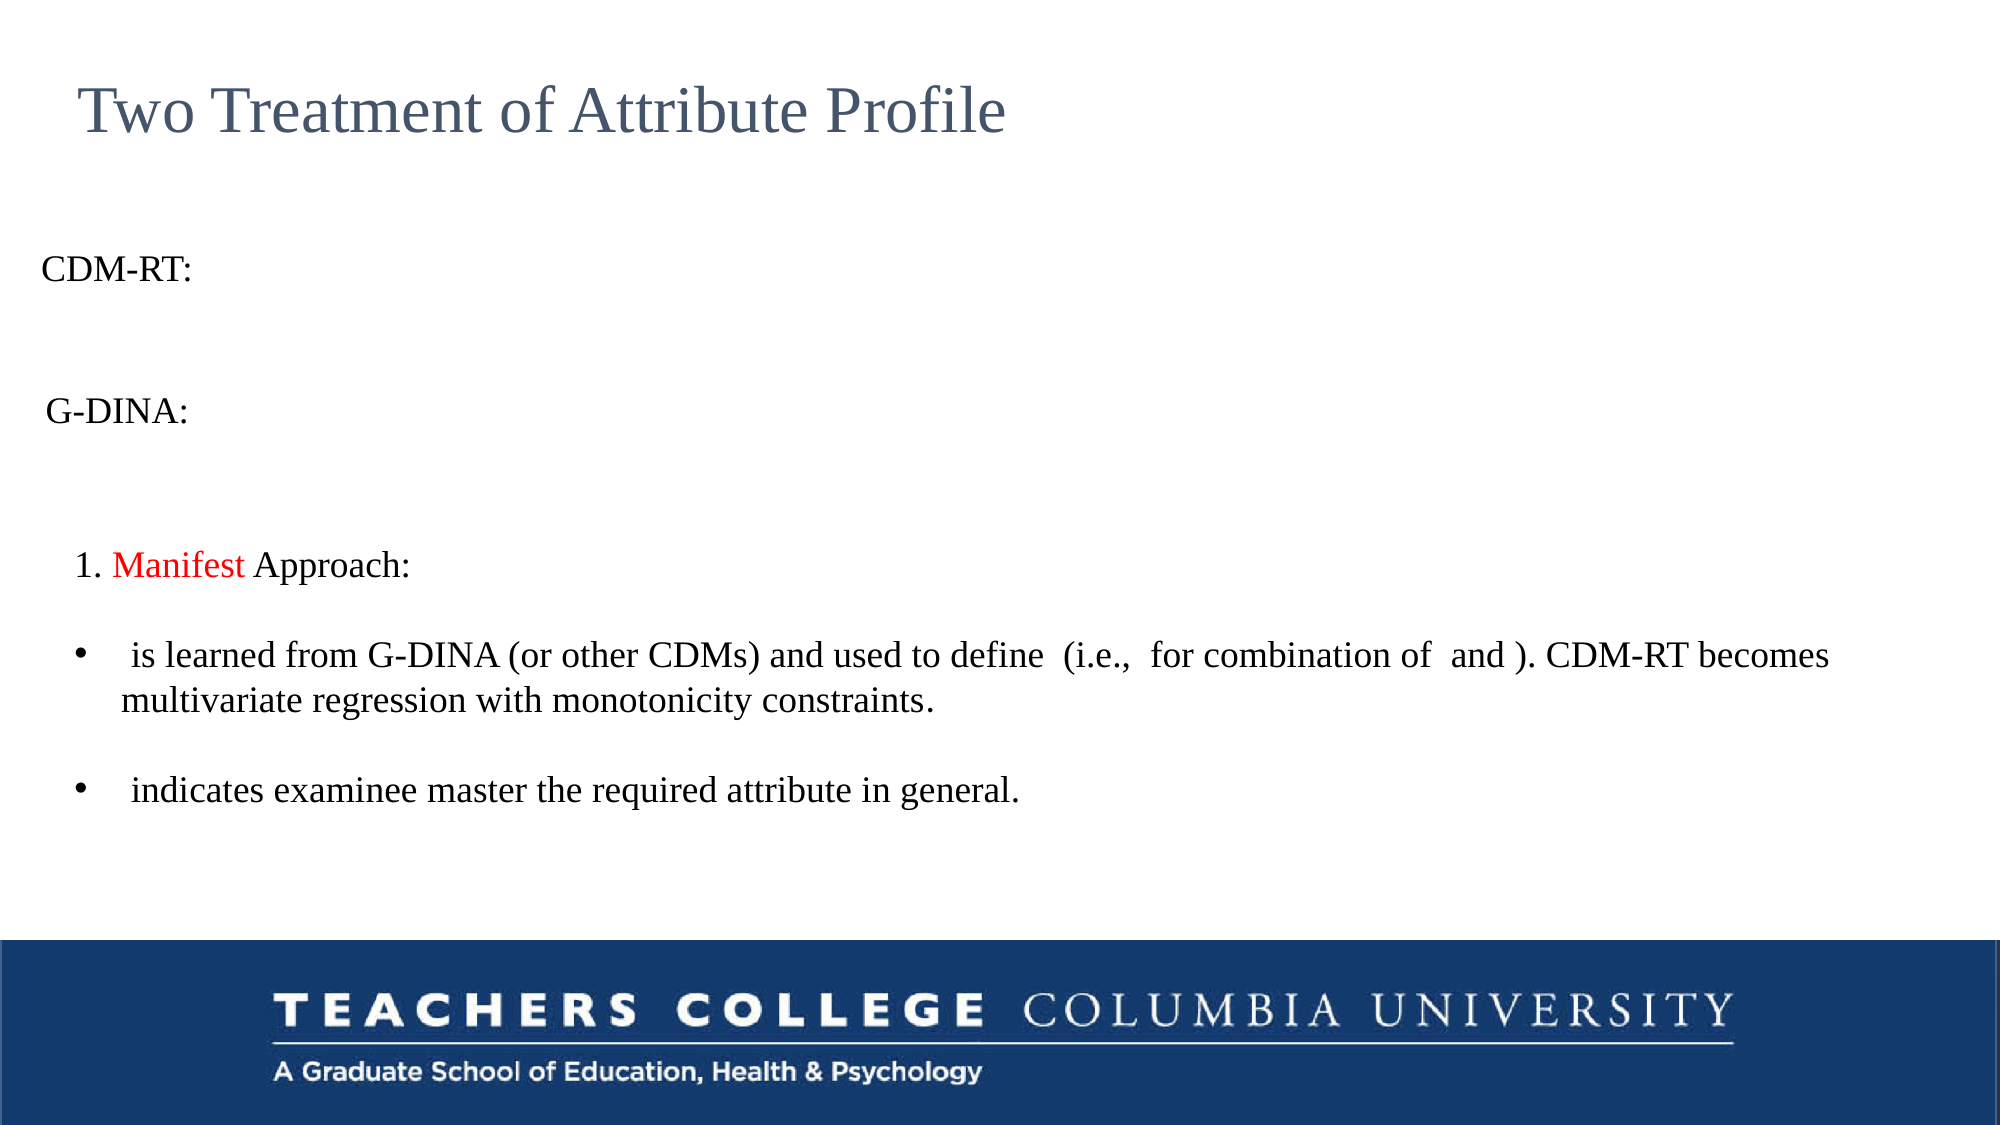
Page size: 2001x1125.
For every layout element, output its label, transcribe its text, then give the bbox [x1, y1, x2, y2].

text_box CDM-RT: [26, 236, 208, 297]
picture [0, 940, 2000, 1125]
text_box Two Treatment of Attribute Profile [63, 58, 1024, 153]
text_box G-DINA: [30, 378, 204, 439]
